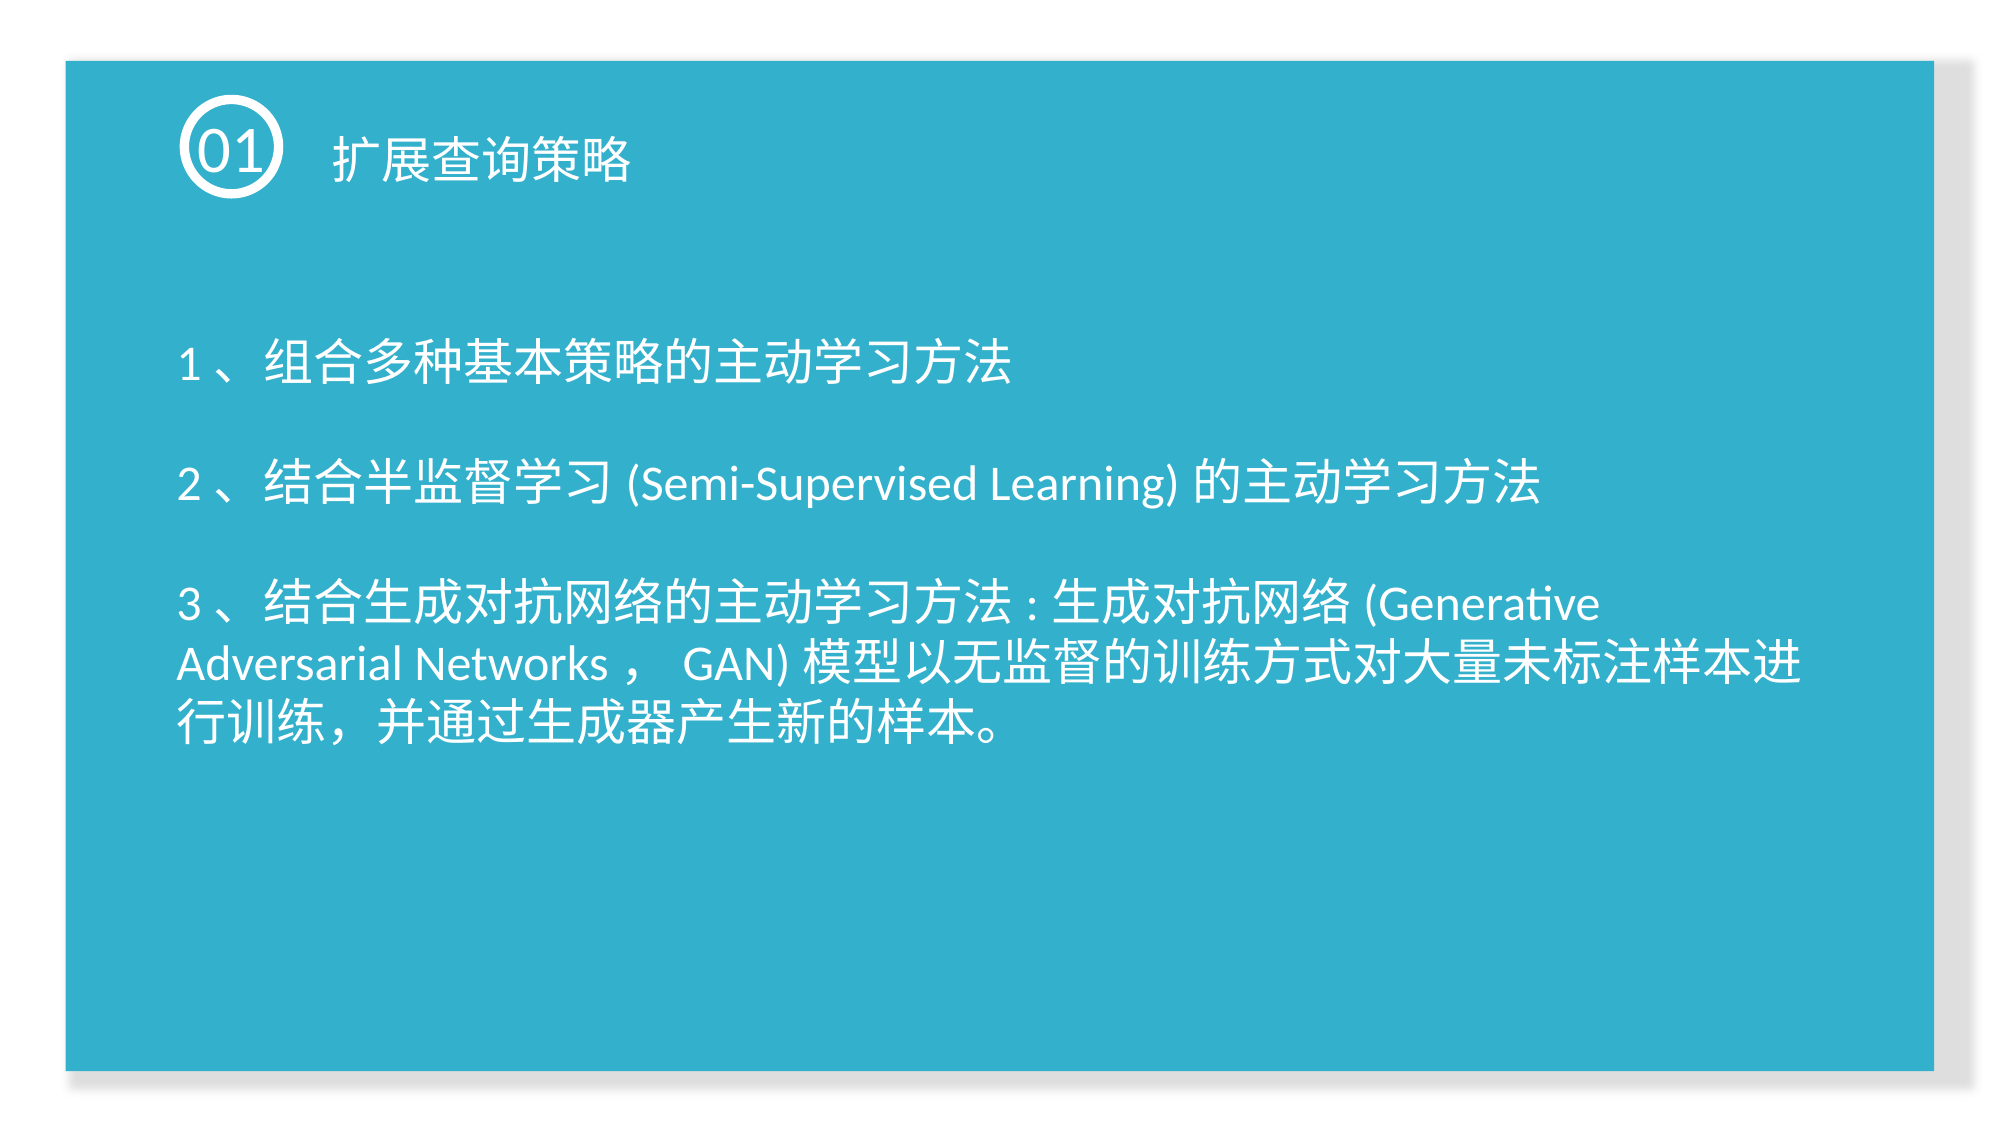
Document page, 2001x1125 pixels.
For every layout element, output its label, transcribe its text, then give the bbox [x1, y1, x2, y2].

text_box 扩展查询策略 [316, 60, 647, 196]
text_box 1、组合多种基本策略的主动学习方法 2、结合半监督学习(Semi-Supervised Learning)的主动学习方法 3、结合生成对抗网络的主动学习方法:生成对抗网络(Generative Adversarial Networks，GAN)模型以无监督的训练方式对大量未标注样本进行训练，并通过生成器产生新的样本。 [161, 263, 1839, 758]
text_box 01 [166, 98, 297, 194]
text_box [65, 60, 1935, 1072]
